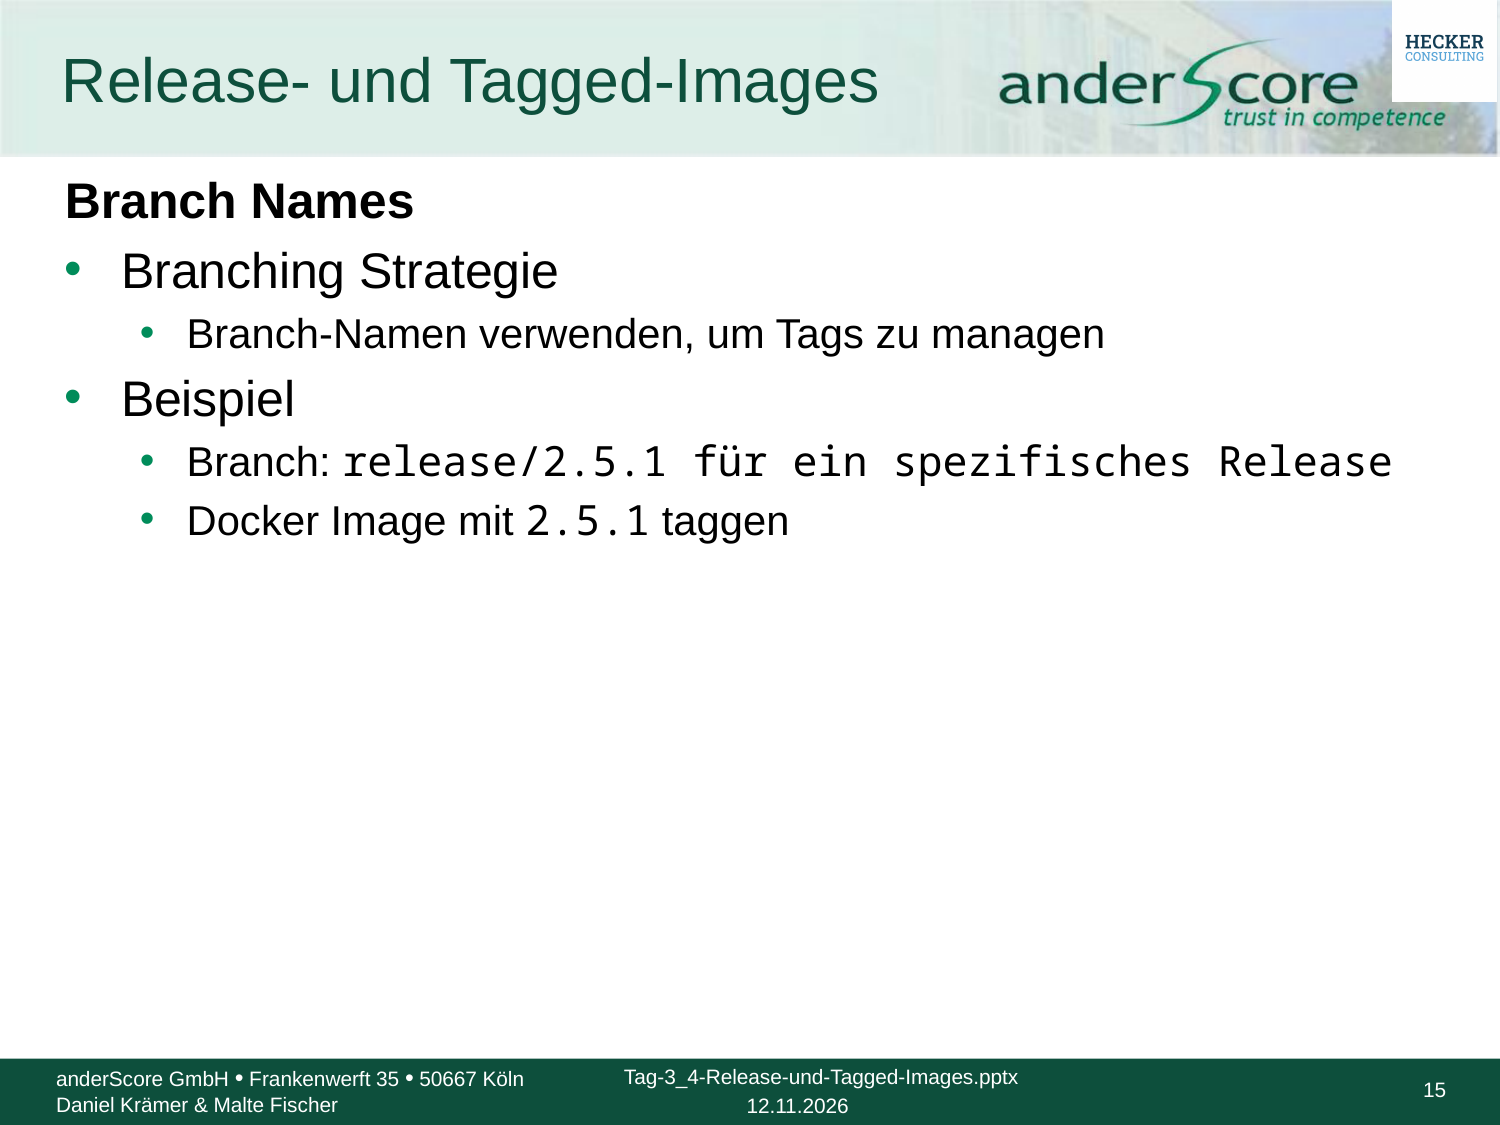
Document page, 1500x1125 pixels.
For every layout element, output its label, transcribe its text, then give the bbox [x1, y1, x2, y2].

picture [0, 0, 1500, 157]
list Branch Names Branching Strategie Branch-Namen verwenden, um Tags zu managen Beispiel Branch: release/2.5.1 für ein spezifisches Release Docker Image mit 2.5.1 taggen [49, 160, 1447, 1047]
title Release- und Tagged-Images [46, 24, 959, 141]
